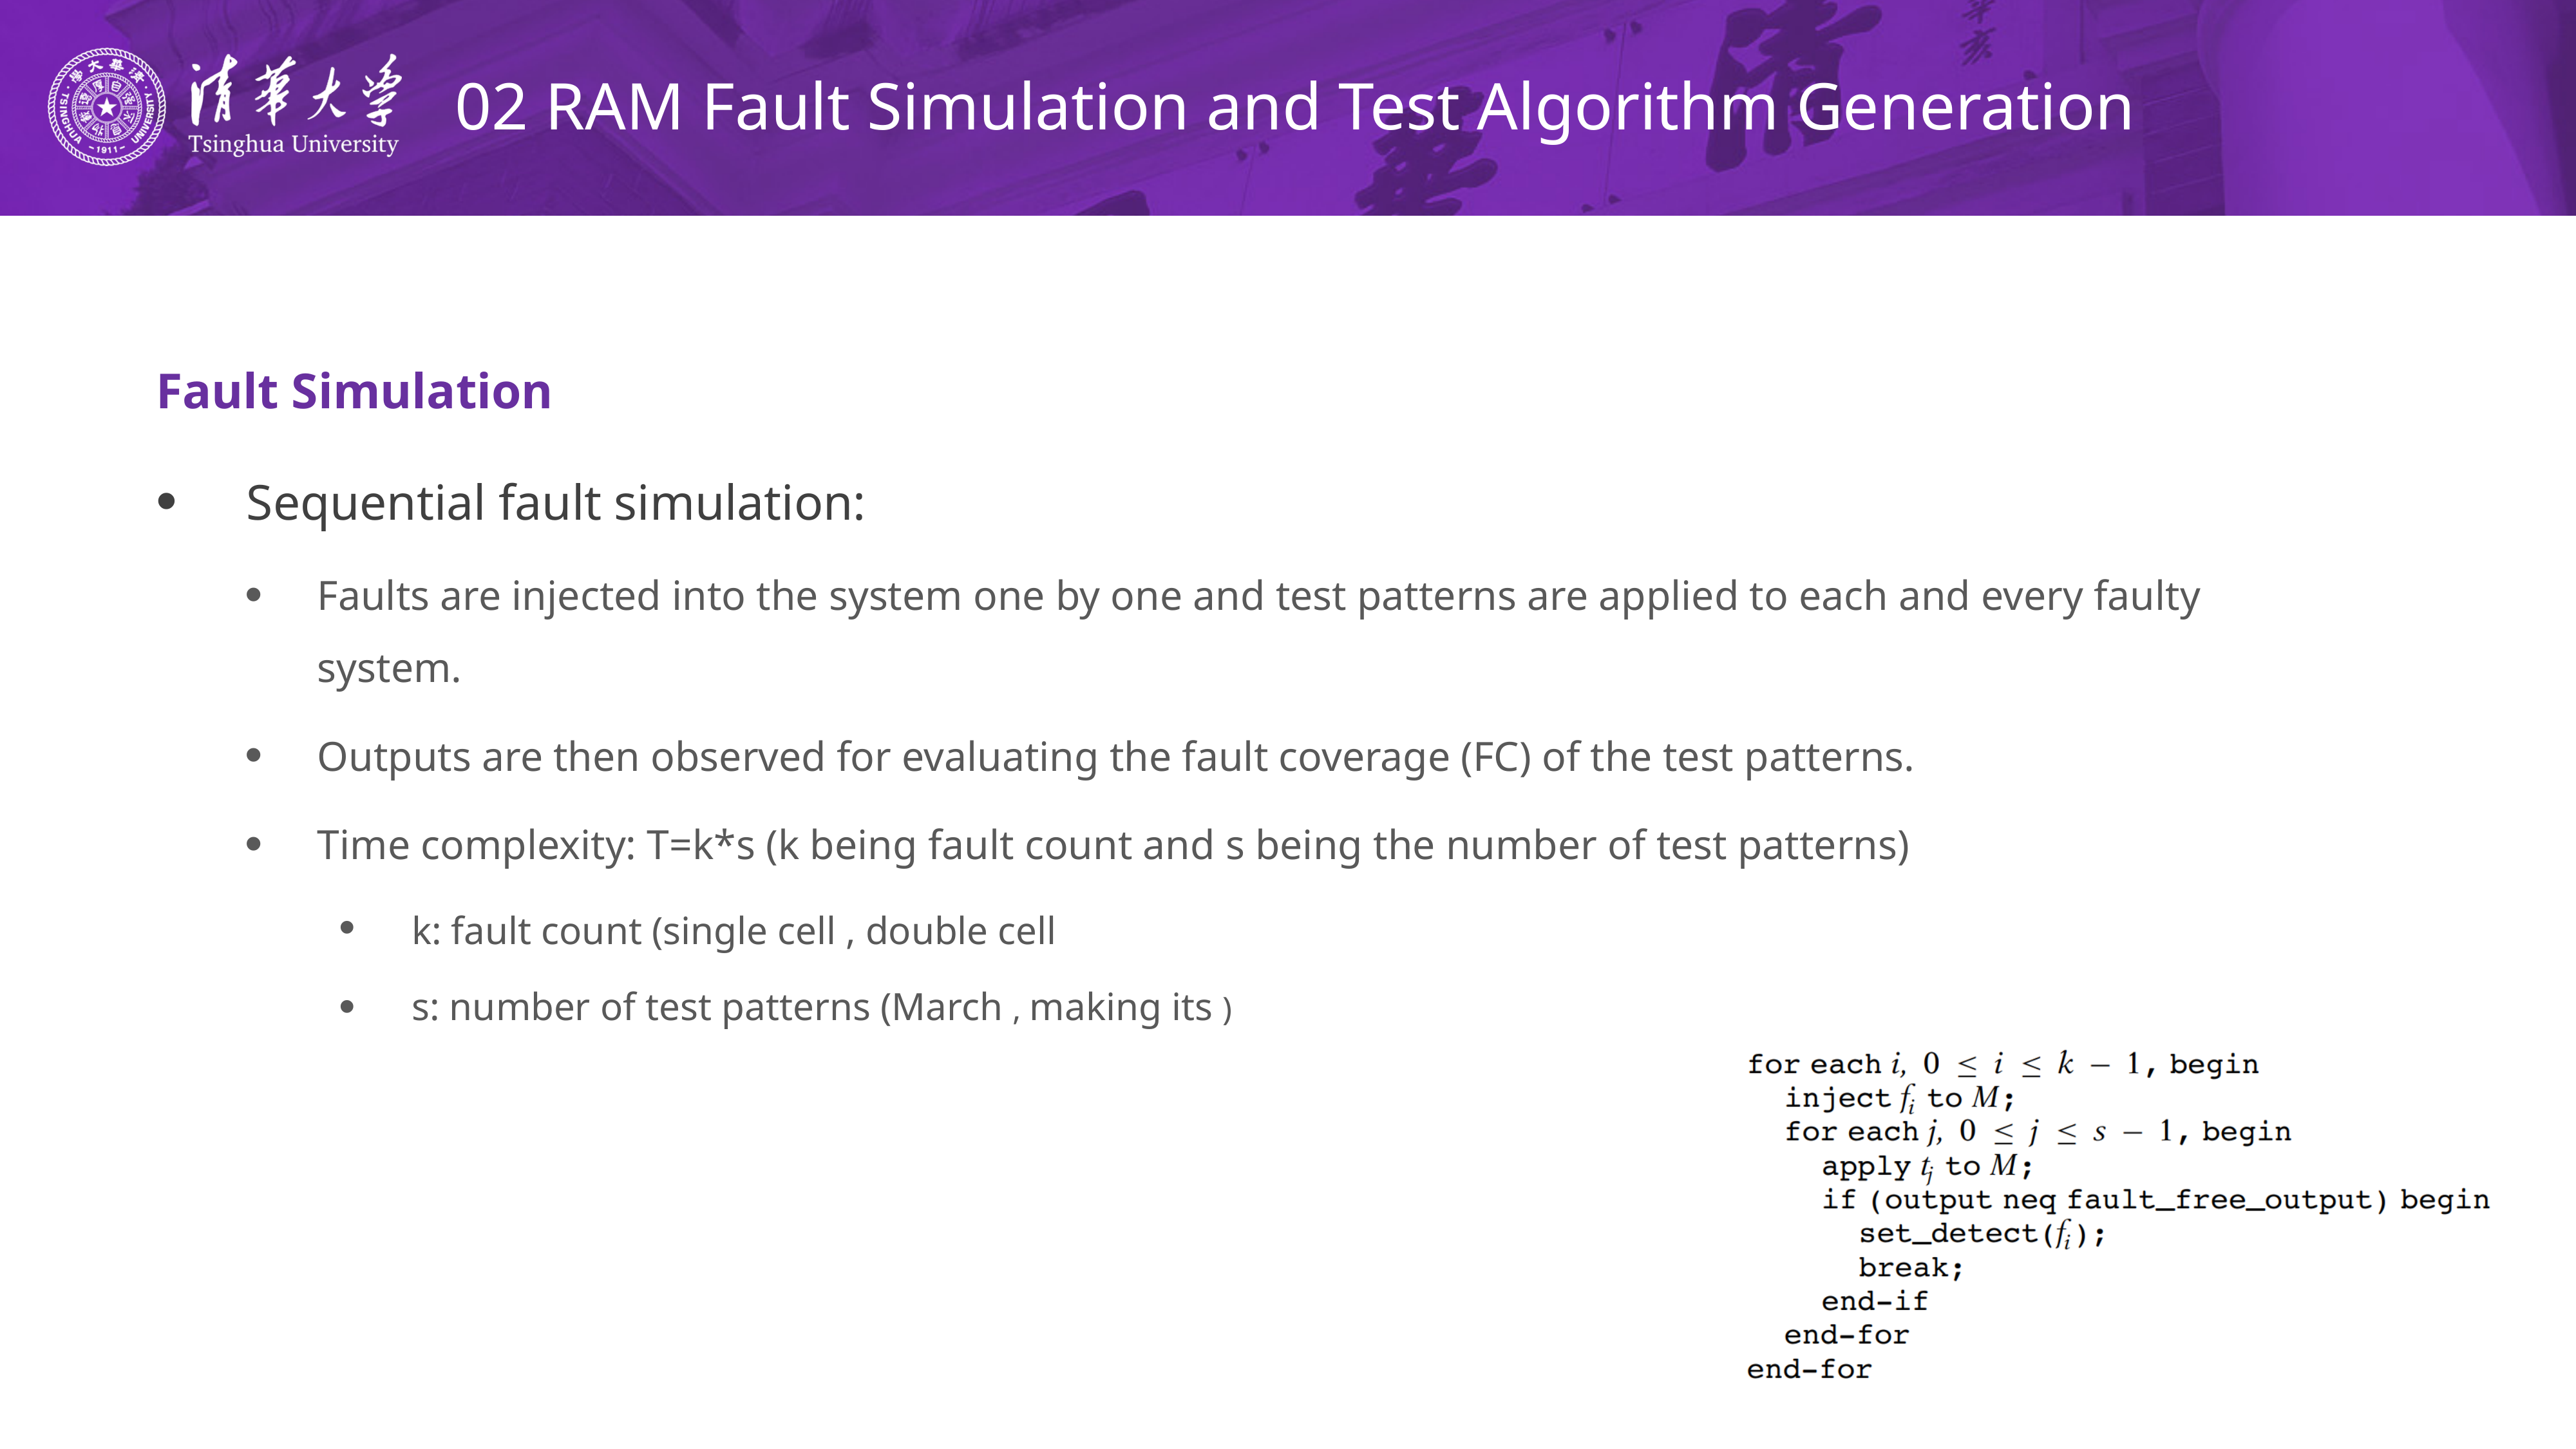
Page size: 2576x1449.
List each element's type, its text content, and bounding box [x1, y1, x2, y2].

picture [1716, 1019, 2541, 1409]
title 02 RAM Fault Simulation and Test Algorithm Generation [449, 41, 2389, 166]
picture [0, 0, 2576, 216]
